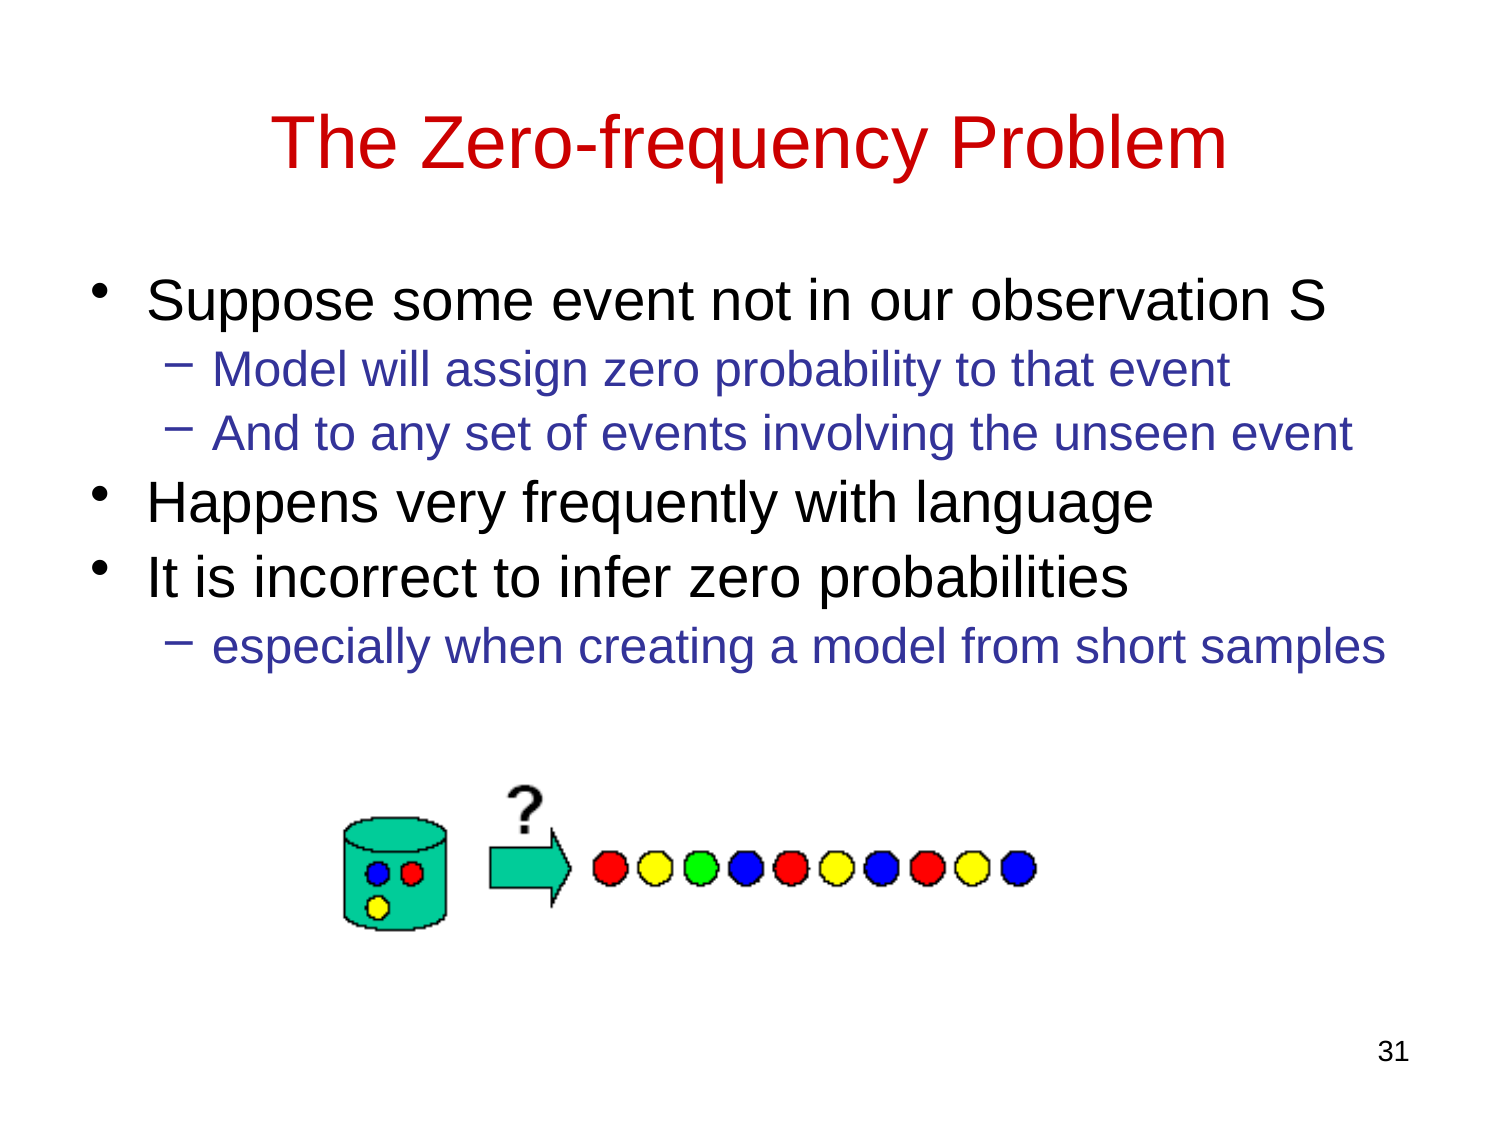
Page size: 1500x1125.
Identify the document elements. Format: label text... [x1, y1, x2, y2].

title The Zero-frequency Problem [75, 45, 1425, 233]
picture [288, 739, 1069, 1008]
slide_number 31 [1074, 1024, 1425, 1103]
list Suppose some event not in our observation S Model will assign zero probability to that event And to any set of events involving the unseen event Happens very frequently with language It is incorrect to infer zero probabilities especially when creating a model from short samples [75, 262, 1436, 693]
